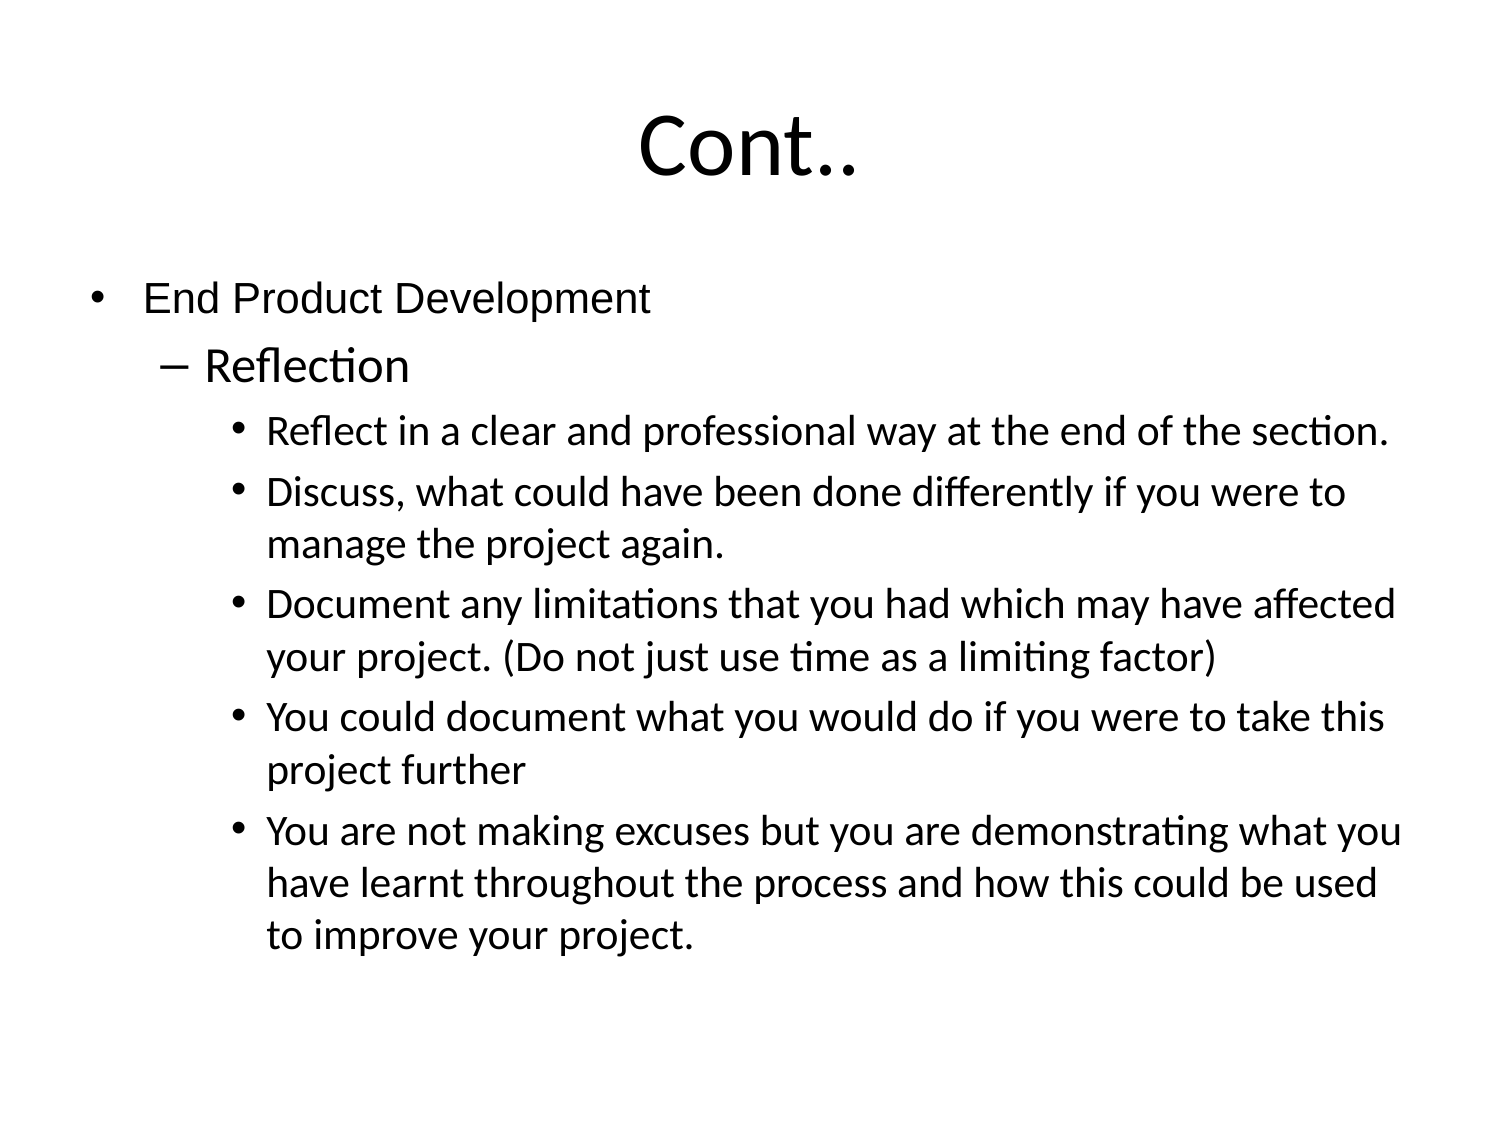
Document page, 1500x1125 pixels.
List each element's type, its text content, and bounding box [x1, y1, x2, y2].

list End Product Development Reflection Reflect in a clear and professional way at the end of the section. Discuss, what could have been done differently if you were to manage the project again. Document any limitations that you had which may have affected your project. (Do not just use time as a limiting factor) You could document what you would do if you were to take this project further You are not making excuses but you are demonstrating what you have learnt throughout the process and how this could be used to improve your project. [75, 262, 1425, 1005]
title Cont.. [75, 45, 1425, 233]
